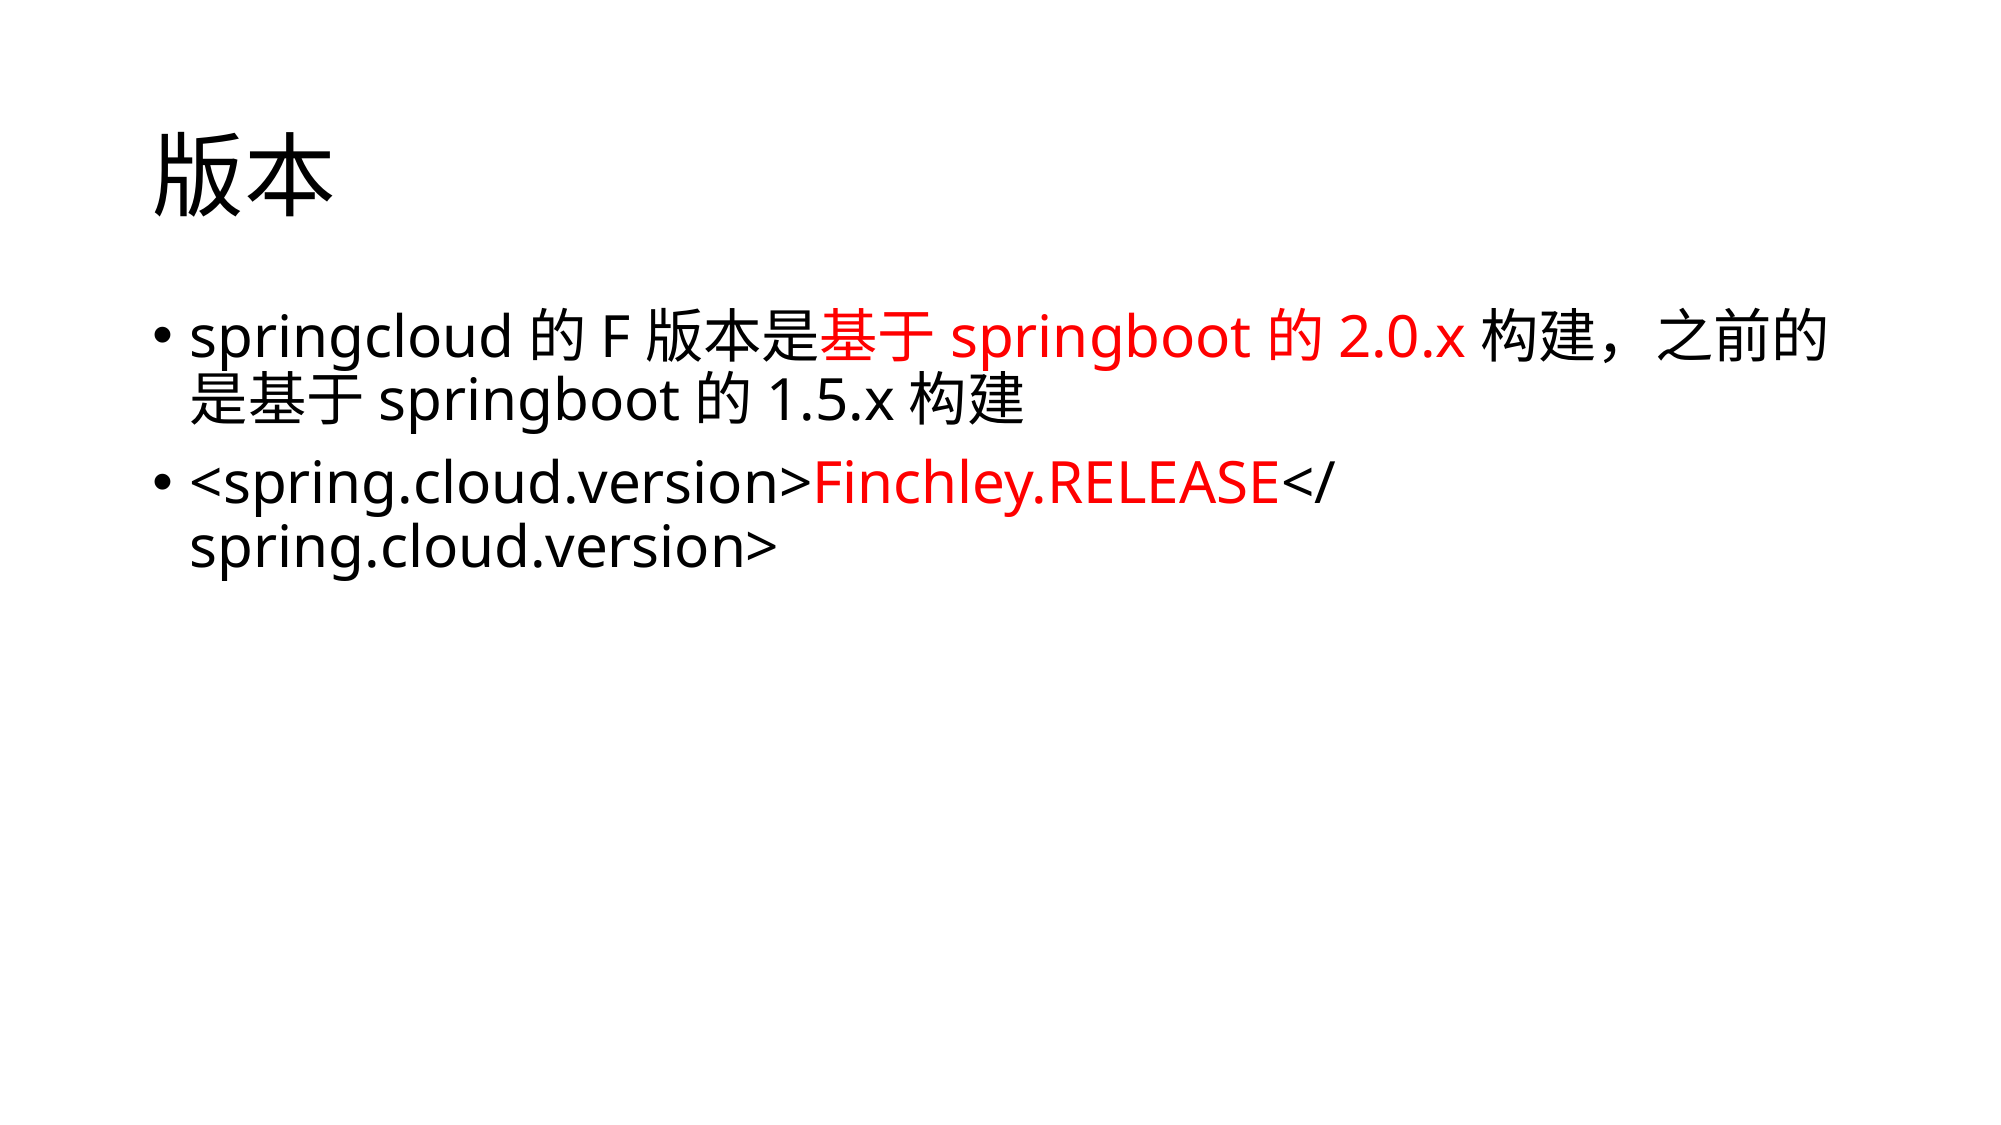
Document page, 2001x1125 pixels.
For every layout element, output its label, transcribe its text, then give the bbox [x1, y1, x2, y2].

list springcloud的F版本是基于springboot的2.0.x构建，之前的是基于springboot的1.5.x构建 <spring.cloud.version>Finchley.RELEASE</spring.cloud.version> [137, 299, 1863, 1014]
title 版本 [137, 71, 1863, 289]
